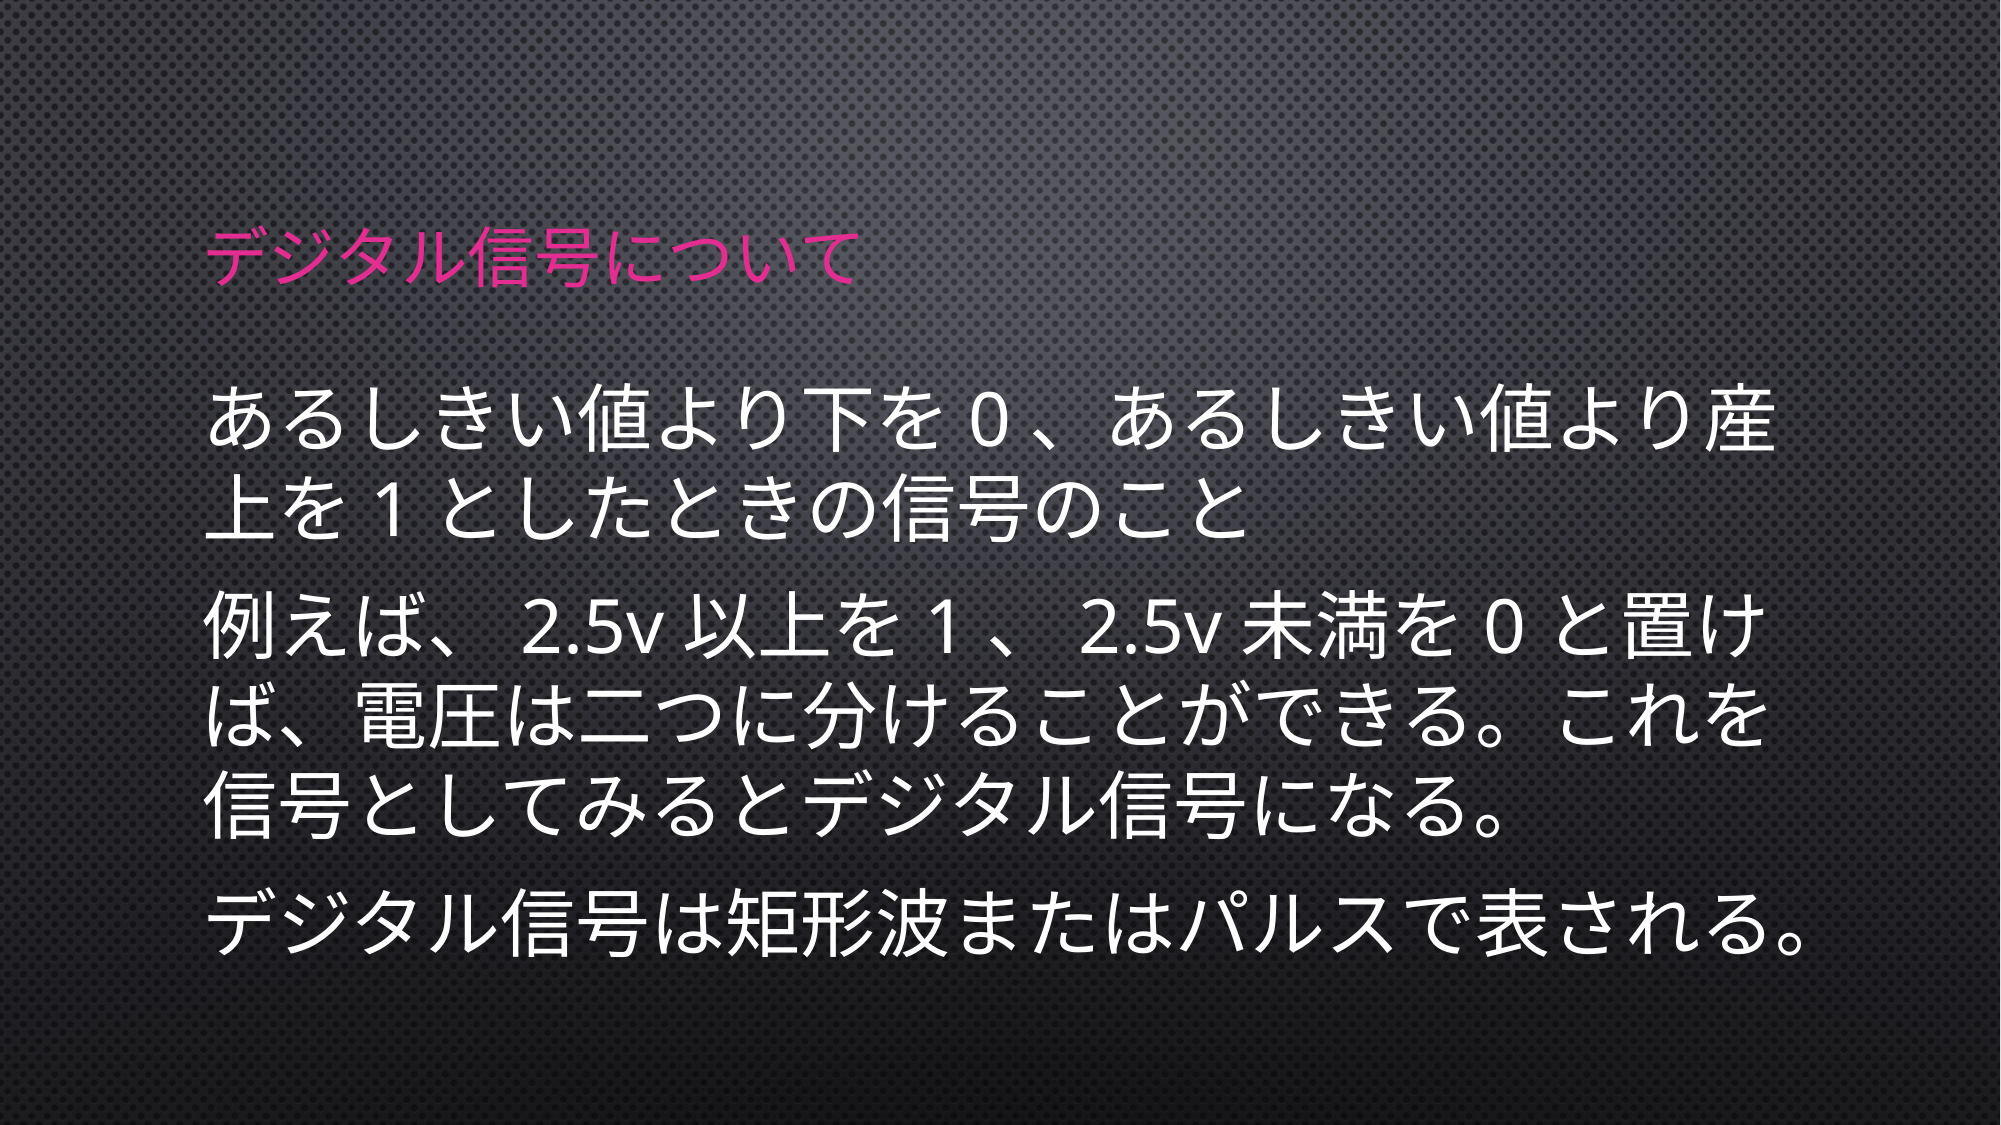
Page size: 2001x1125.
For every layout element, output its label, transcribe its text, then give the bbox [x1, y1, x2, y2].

title デジタル信号について [187, 99, 1813, 335]
list あるしきい値より下を0、あるしきい値より産上を1としたときの信号のこと 例えば、2.5v以上を1、2.5v未満を0と置けば、電圧は二つに分けることができる。これを信号としてみるとデジタル信号になる。 デジタル信号は矩形波またはパルスで表される。 [187, 335, 1813, 1002]
